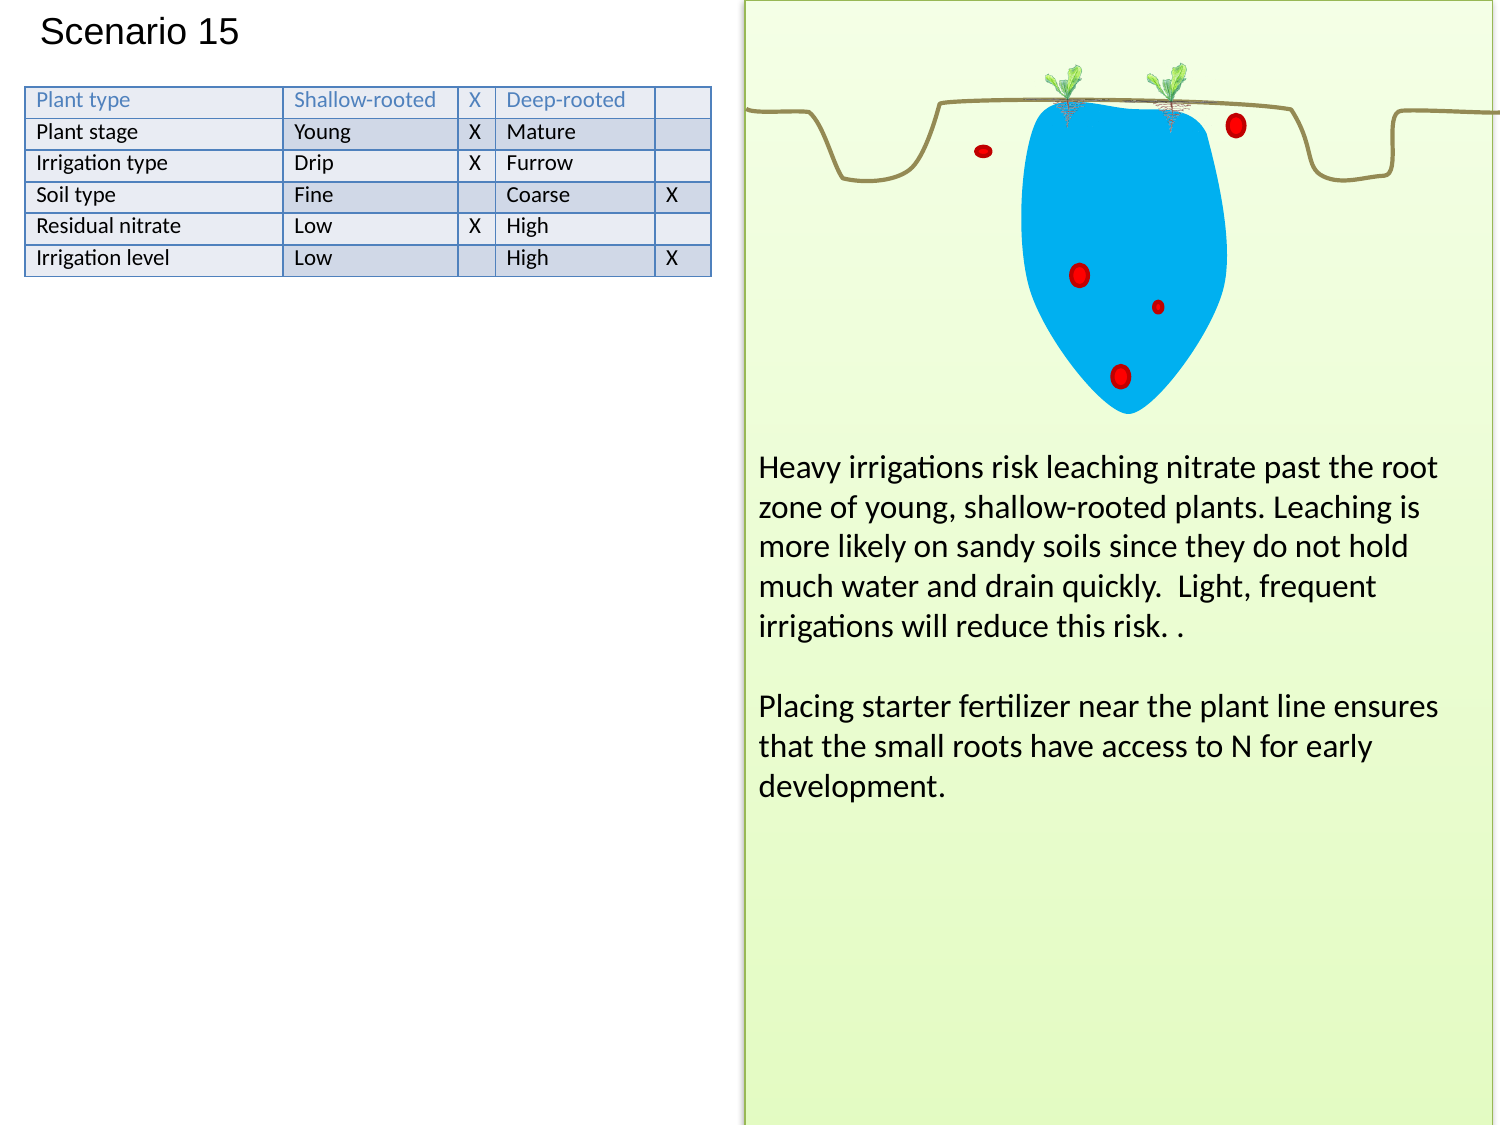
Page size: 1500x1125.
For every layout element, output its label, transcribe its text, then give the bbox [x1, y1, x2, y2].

table_cell Young [284, 119, 457, 149]
picture [1023, 62, 1110, 129]
text_box [745, 97, 1018, 184]
table_header X [459, 88, 495, 118]
table_cell Irrigation type [26, 151, 282, 181]
table_cell Fine [284, 183, 457, 212]
table_header Shallow-rooted [284, 88, 457, 118]
text_box [1152, 299, 1165, 315]
text_box [1225, 112, 1247, 139]
table_cell Furrow [496, 151, 654, 181]
text_box [1110, 363, 1132, 390]
table_cell Plant stage [26, 119, 282, 149]
table_cell [459, 183, 495, 212]
table_cell High [496, 246, 654, 276]
table_cell Low [284, 246, 457, 276]
table_cell X [656, 246, 710, 276]
table_header Deep-rooted [496, 88, 654, 118]
table_cell Drip [284, 151, 457, 181]
table_cell [459, 246, 495, 276]
table_cell X [459, 214, 495, 244]
table_cell [656, 214, 710, 244]
table_cell Residual nitrate [26, 214, 282, 244]
table_cell [656, 119, 710, 149]
table_cell [656, 151, 710, 181]
table_header Plant type [26, 88, 282, 118]
text_box [1222, 101, 1500, 183]
table_cell Irrigation level [26, 246, 282, 276]
table_header [656, 88, 710, 118]
table_cell Mature [496, 119, 654, 149]
table_cell X [459, 119, 495, 149]
table_cell X [459, 151, 495, 181]
text_box [1019, 129, 1230, 417]
table_cell X [656, 183, 710, 212]
table_cell High [496, 214, 654, 244]
text_box [744, 0, 1493, 1125]
table_cell Coarse [496, 183, 654, 212]
table_cell Low [284, 214, 457, 244]
text_box Heavy irrigations risk leaching nitrate past the root zone of young, shallow-rooted plants. Leaching is more likely on sandy soils since they do not hold much water and drain quickly. Light, frequent irrigations will reduce this risk. . Placing starter fertilizer near the plant line ensures that the small roots have access to N for early development. [743, 437, 1469, 812]
table_cell Soil type [26, 183, 282, 212]
text_box [974, 144, 993, 159]
picture [1122, 61, 1218, 134]
text_box Scenario 15 [24, 0, 375, 60]
text_box [1069, 262, 1091, 289]
